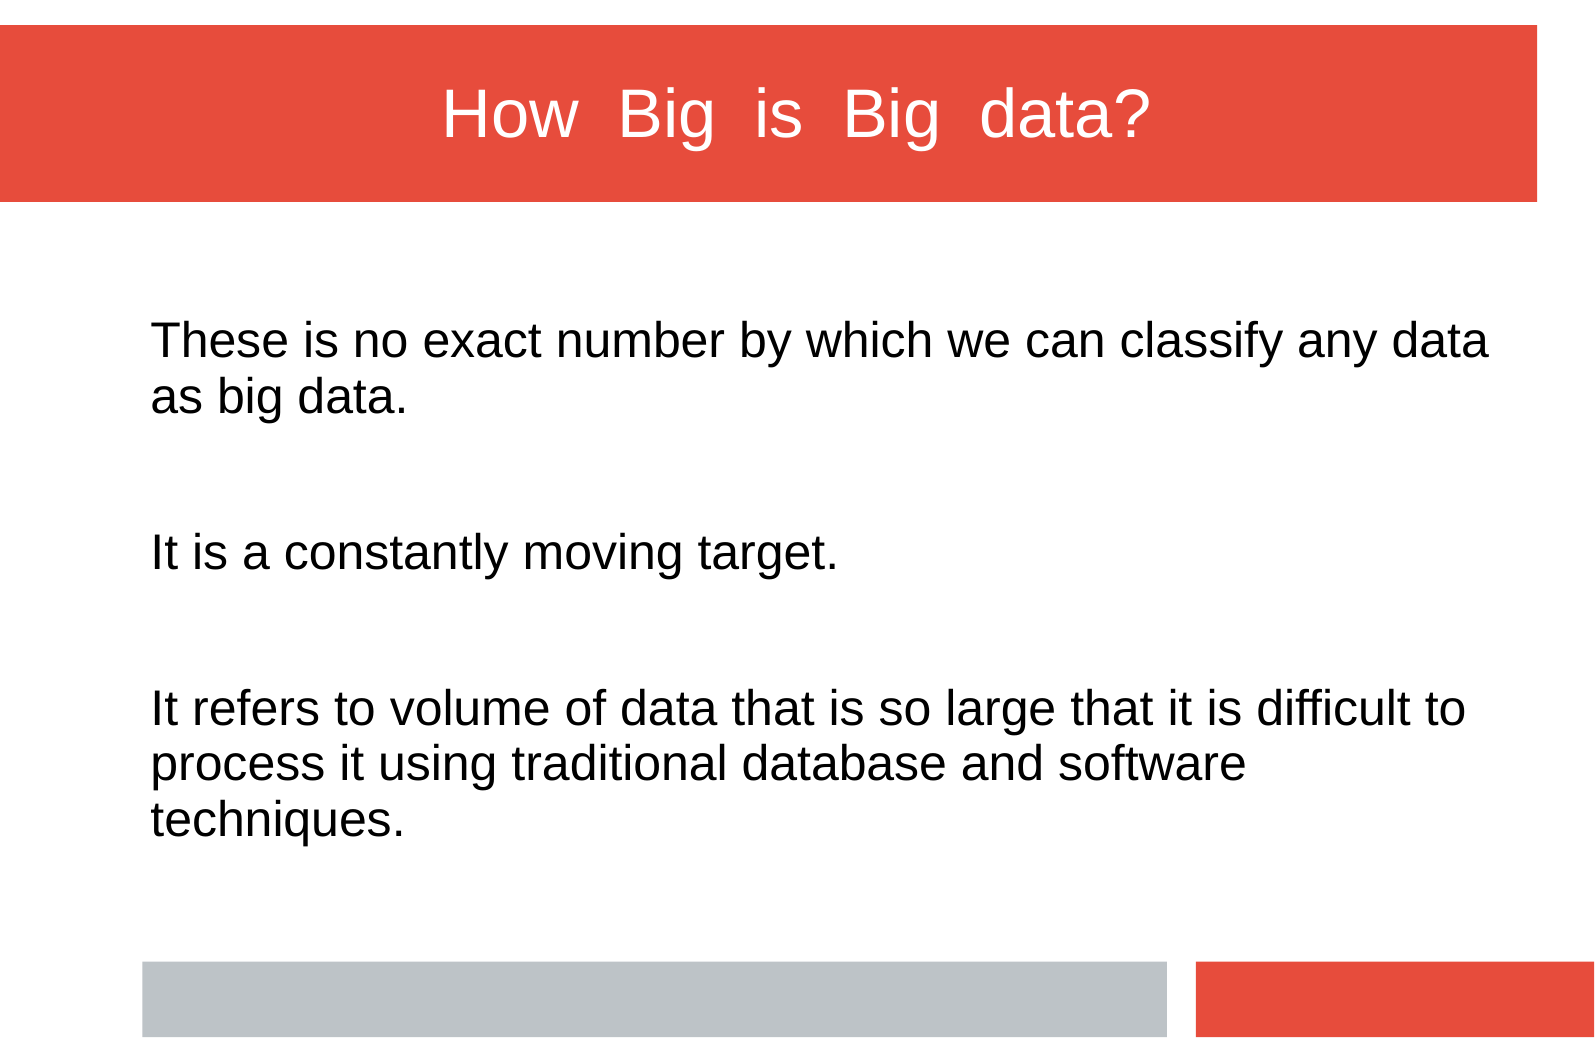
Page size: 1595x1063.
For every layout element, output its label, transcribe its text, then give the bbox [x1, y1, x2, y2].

text_box These is no exact number by which we can classify any data as big data. It is a constantly moving target. It refers to volume of data that is so large that it is difficult to process it using traditional database and software techniques. [79, 248, 1515, 865]
text_box How Big is Big data? [79, 24, 1515, 202]
